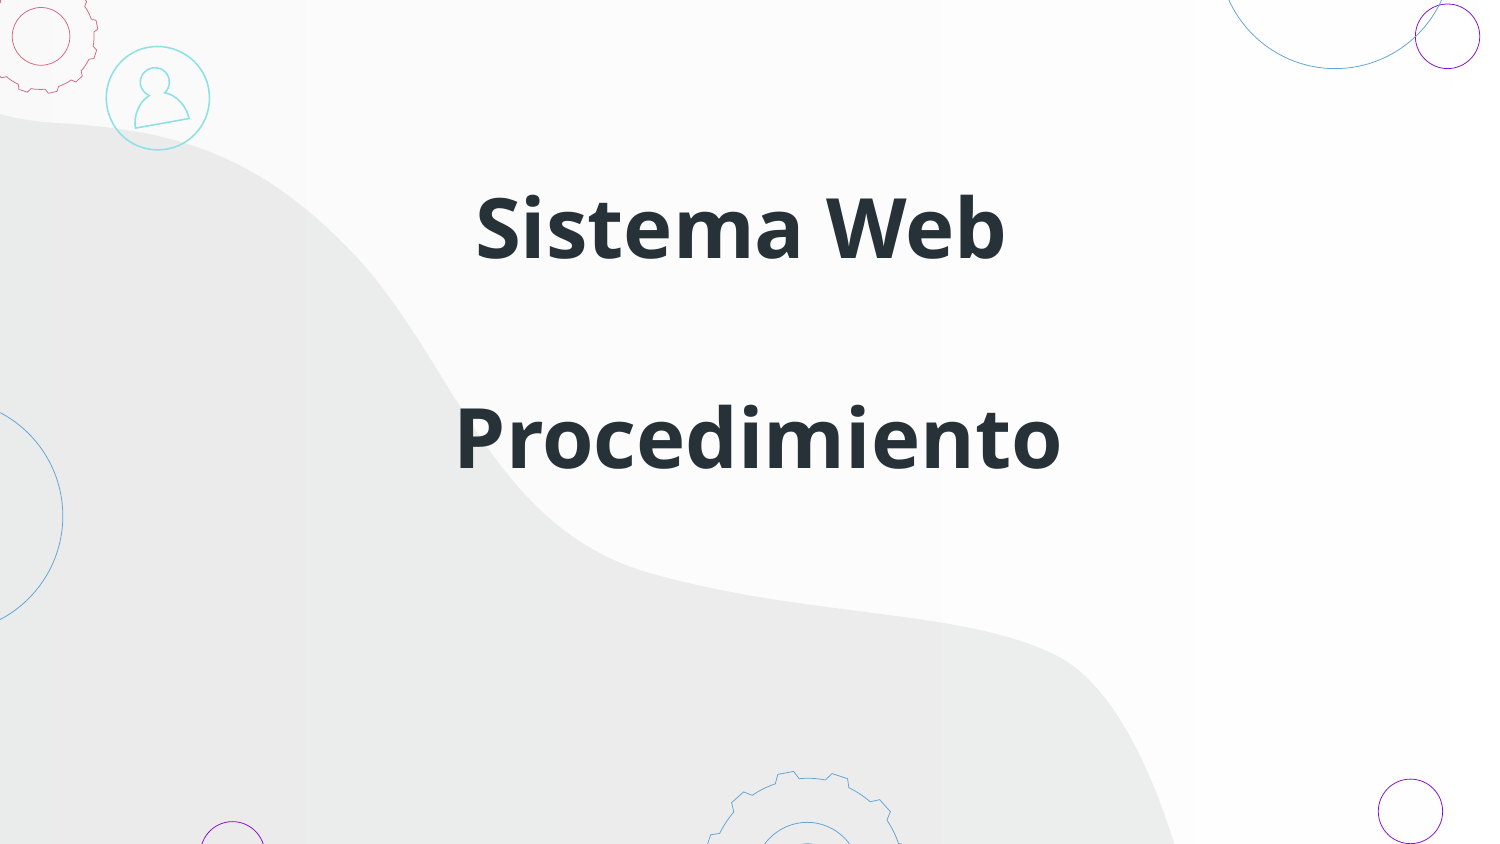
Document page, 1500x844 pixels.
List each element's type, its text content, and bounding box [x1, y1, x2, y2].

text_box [100, 41, 215, 156]
text_box Procedimiento [125, 405, 1392, 466]
title Sistema Web [108, 195, 1375, 255]
